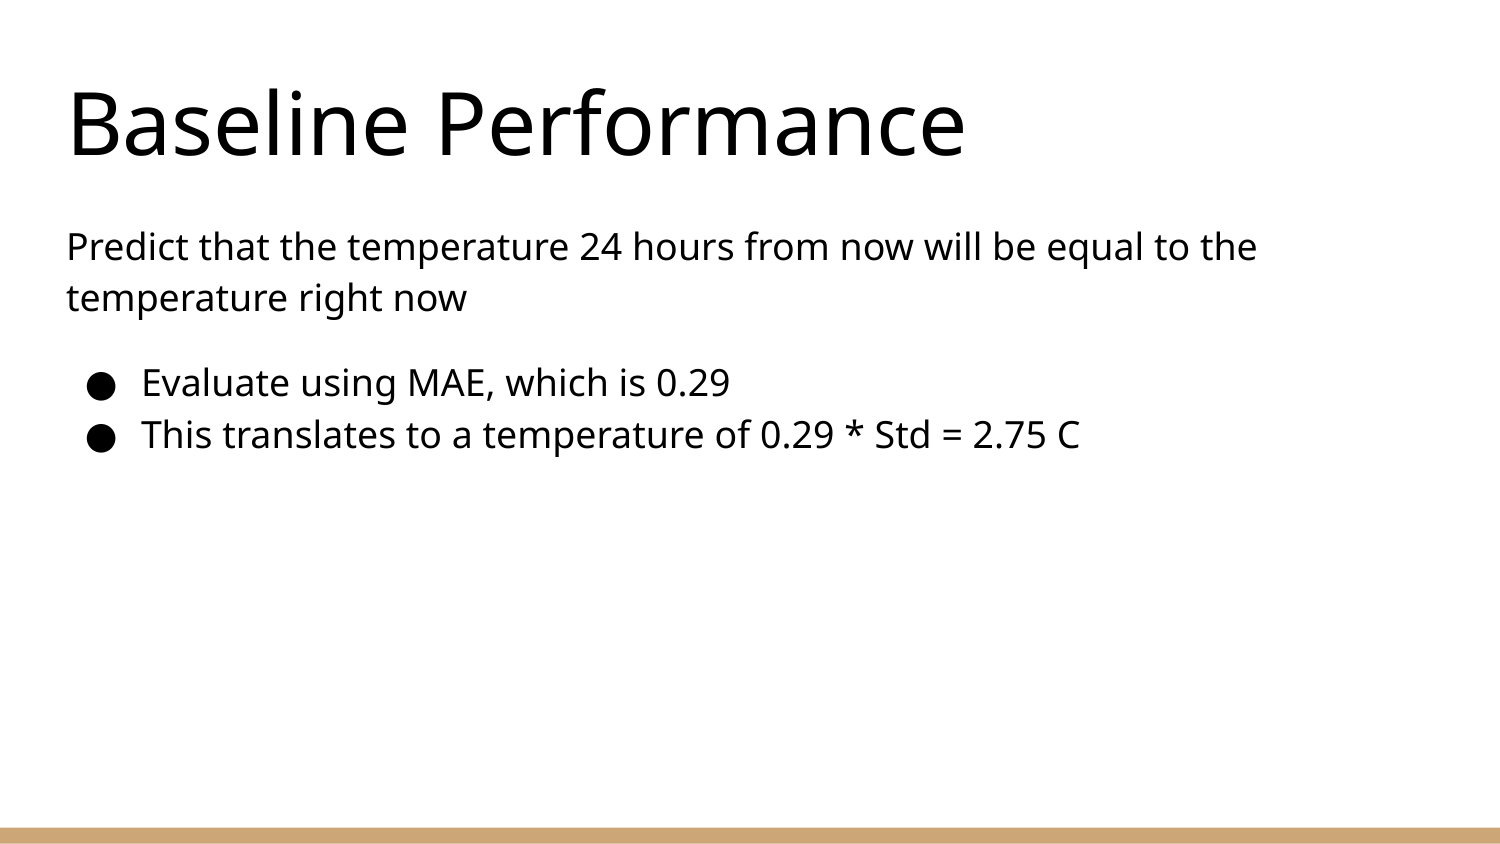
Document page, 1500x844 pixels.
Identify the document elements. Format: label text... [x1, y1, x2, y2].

title Baseline Performance [51, 51, 1449, 189]
list Predict that the temperature 24 hours from now will be equal to the temperature right now Evaluate using MAE, which is 0.29 This translates to a temperature of 0.29 * Std = 2.75 C [51, 200, 1449, 752]
